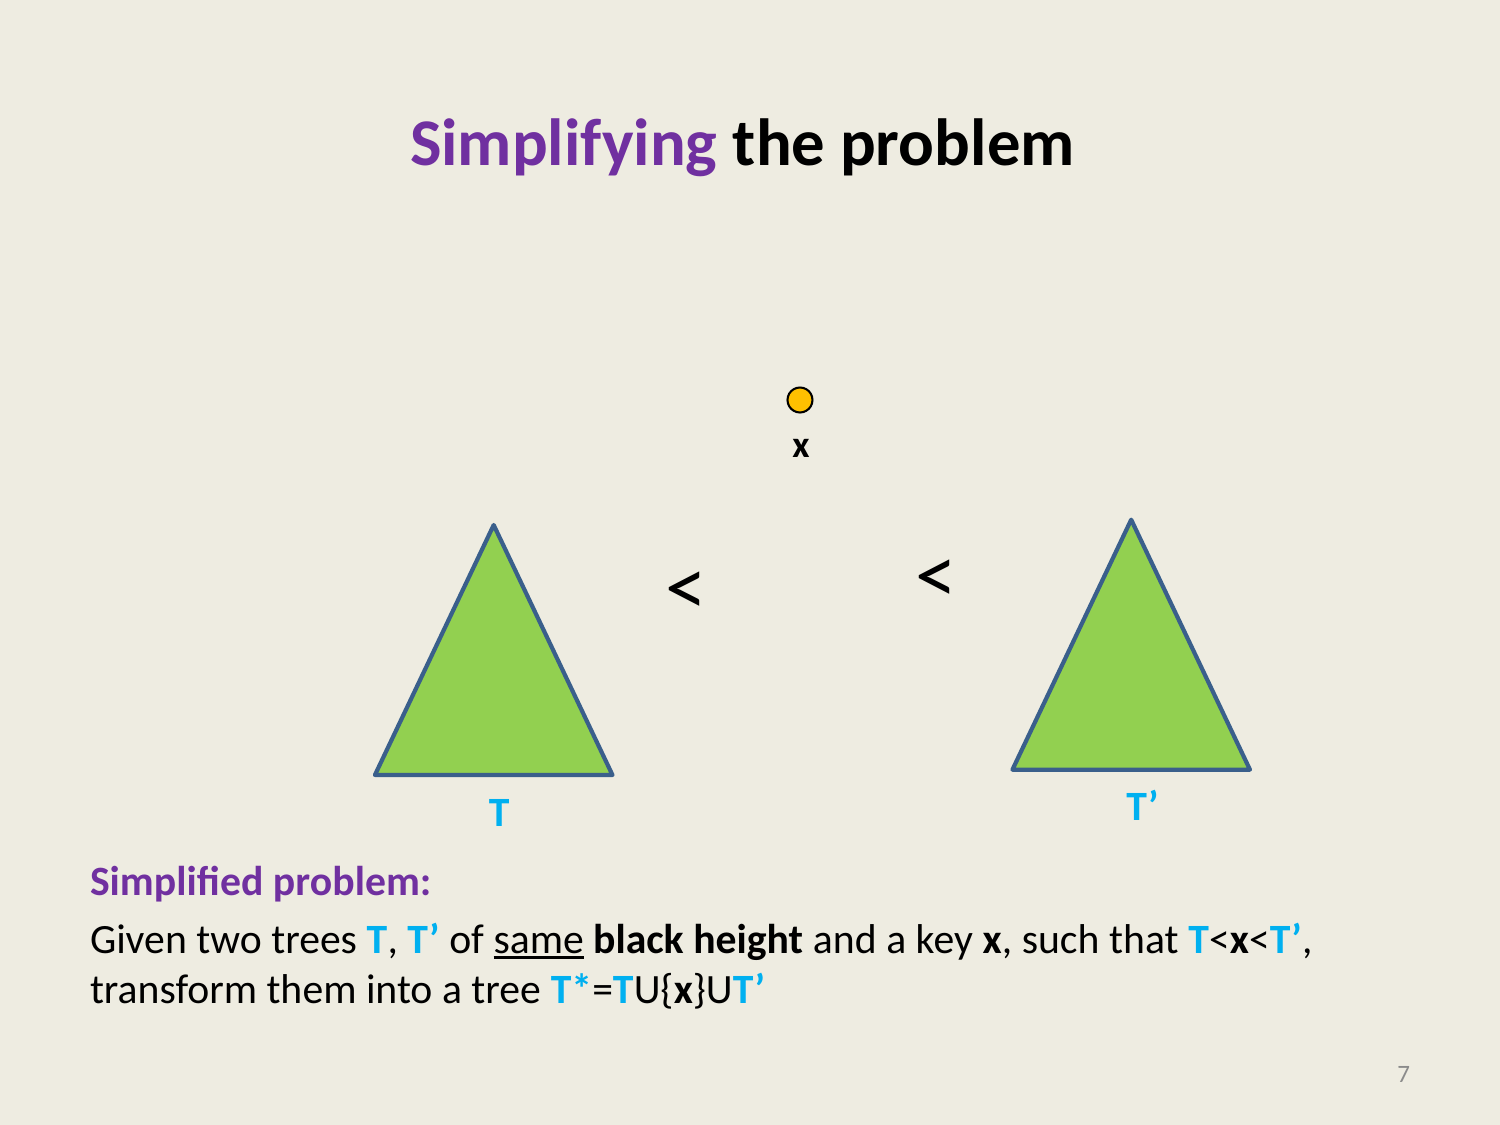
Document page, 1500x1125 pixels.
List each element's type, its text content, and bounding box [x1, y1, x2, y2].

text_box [374, 524, 613, 843]
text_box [649, 387, 973, 642]
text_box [1012, 519, 1251, 838]
list Simplified problem: Given two trees T, T’ of same black height and a key x, such that T<x<T’, transform them into a tree T*=TU{x}UT’ [75, 262, 1425, 1063]
slide_number 7 [1074, 1042, 1425, 1103]
title Simplifying the problem [75, 45, 1425, 233]
